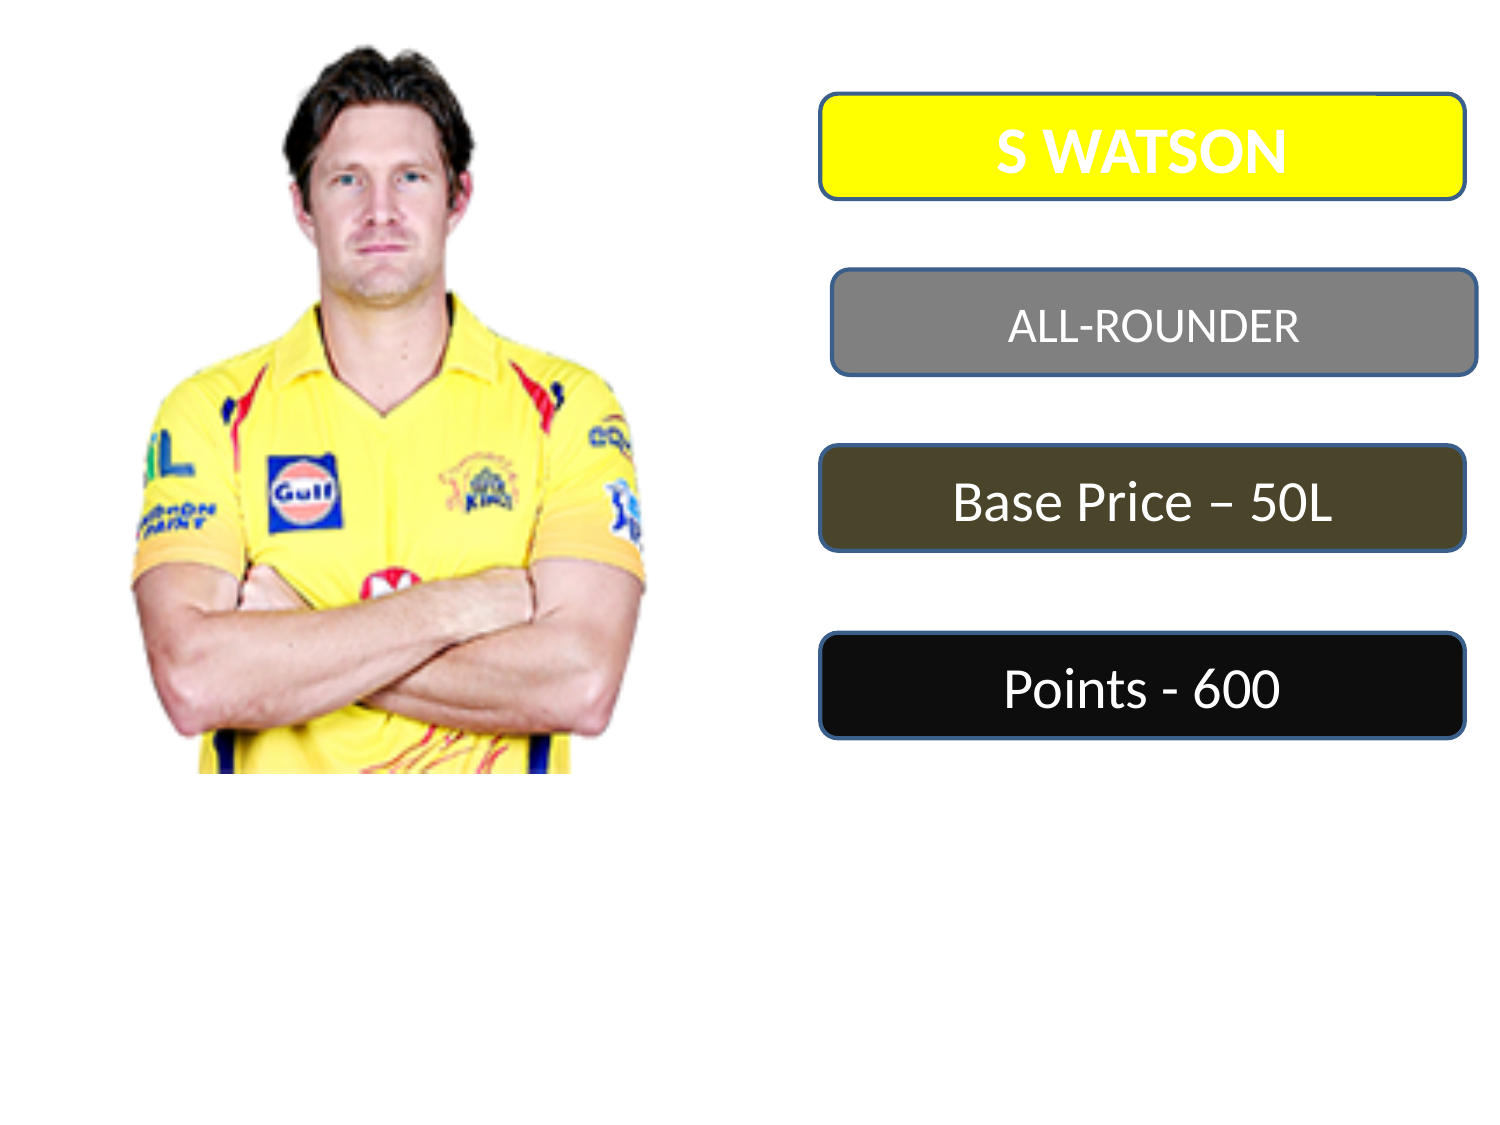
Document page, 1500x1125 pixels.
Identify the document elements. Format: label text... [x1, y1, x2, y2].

picture [23, 0, 753, 774]
text_box S WATSON [818, 91, 1467, 202]
text_box ALL-ROUNDER [829, 267, 1479, 378]
text_box Points - 600 [818, 630, 1467, 741]
text_box Base Price – 50L [818, 443, 1467, 553]
